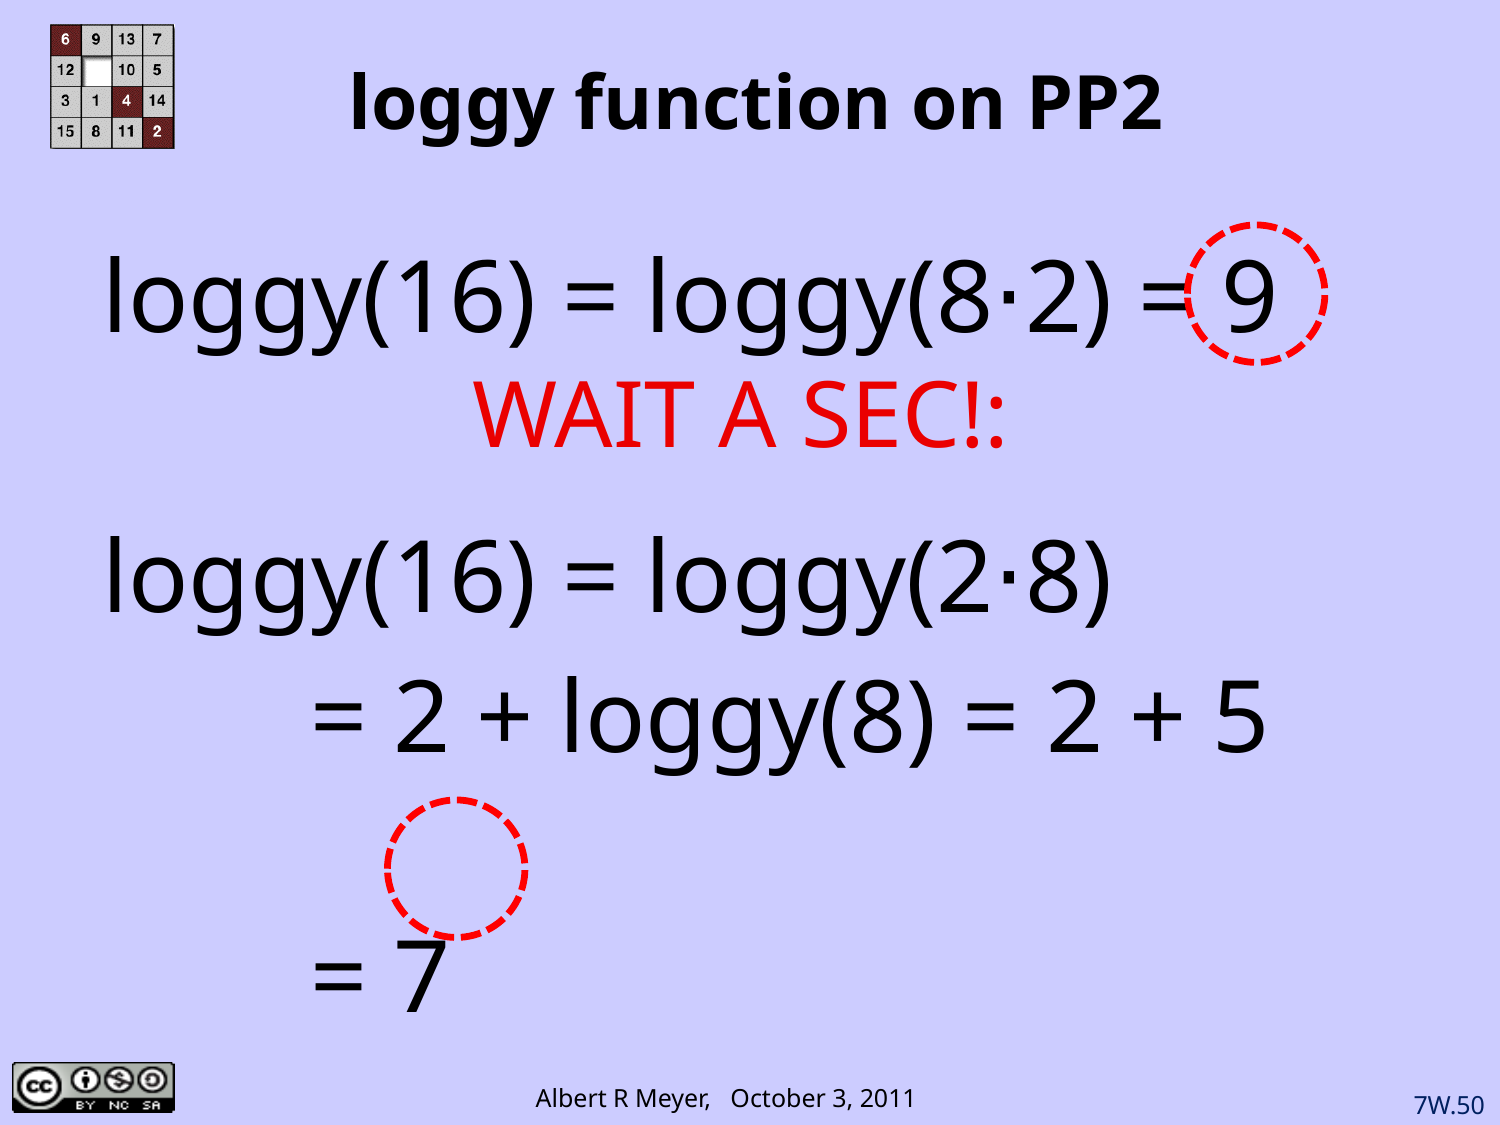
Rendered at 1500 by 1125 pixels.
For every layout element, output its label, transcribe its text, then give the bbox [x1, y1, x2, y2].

slide_number 7W.50 [1337, 1087, 1500, 1125]
picture [50, 24, 175, 149]
list loggy(16) = loggy(8⋅2) = 9 loggy(16) = loggy(2⋅8) = 2 + loggy(8) = 2 + 5 = 7 [87, 224, 1413, 963]
text_box [387, 799, 525, 938]
text_box WAIT A SEC!: [457, 348, 1025, 474]
text_box [1187, 224, 1325, 363]
picture [12, 1062, 175, 1113]
title loggy function on PP2 [237, 12, 1276, 188]
